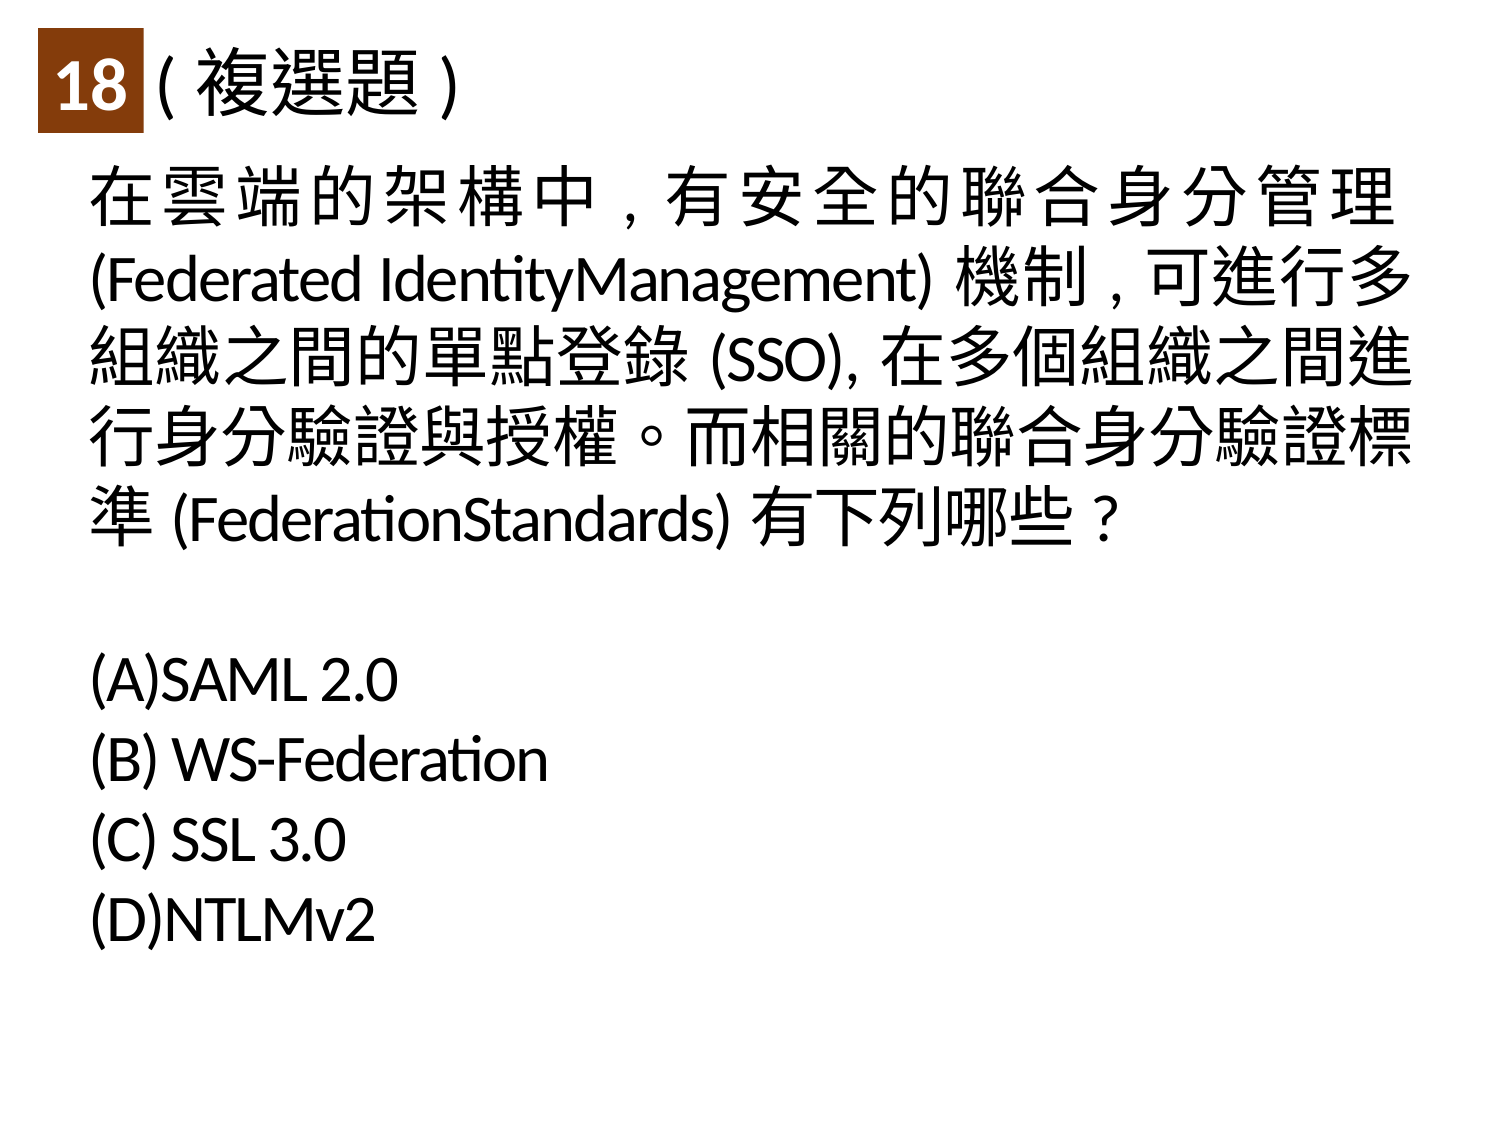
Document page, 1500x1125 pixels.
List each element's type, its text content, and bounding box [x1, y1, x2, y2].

text_box 18 [38, 28, 140, 133]
text_box 在雲端的架構中,有安全的聯合身分管理(Federated IdentityManagement)機制,可進行多組織之間的單點登錄(SSO),在多個組織之間進行身分驗證與授權。而相關的聯合身分驗證標準(FederationStandards)有下列哪些? (A)SAML 2.0 (B) WS-Federation (C) SSL 3.0 (D)NTLMv2 [73, 147, 1427, 962]
text_box (複選題) [140, 28, 476, 133]
